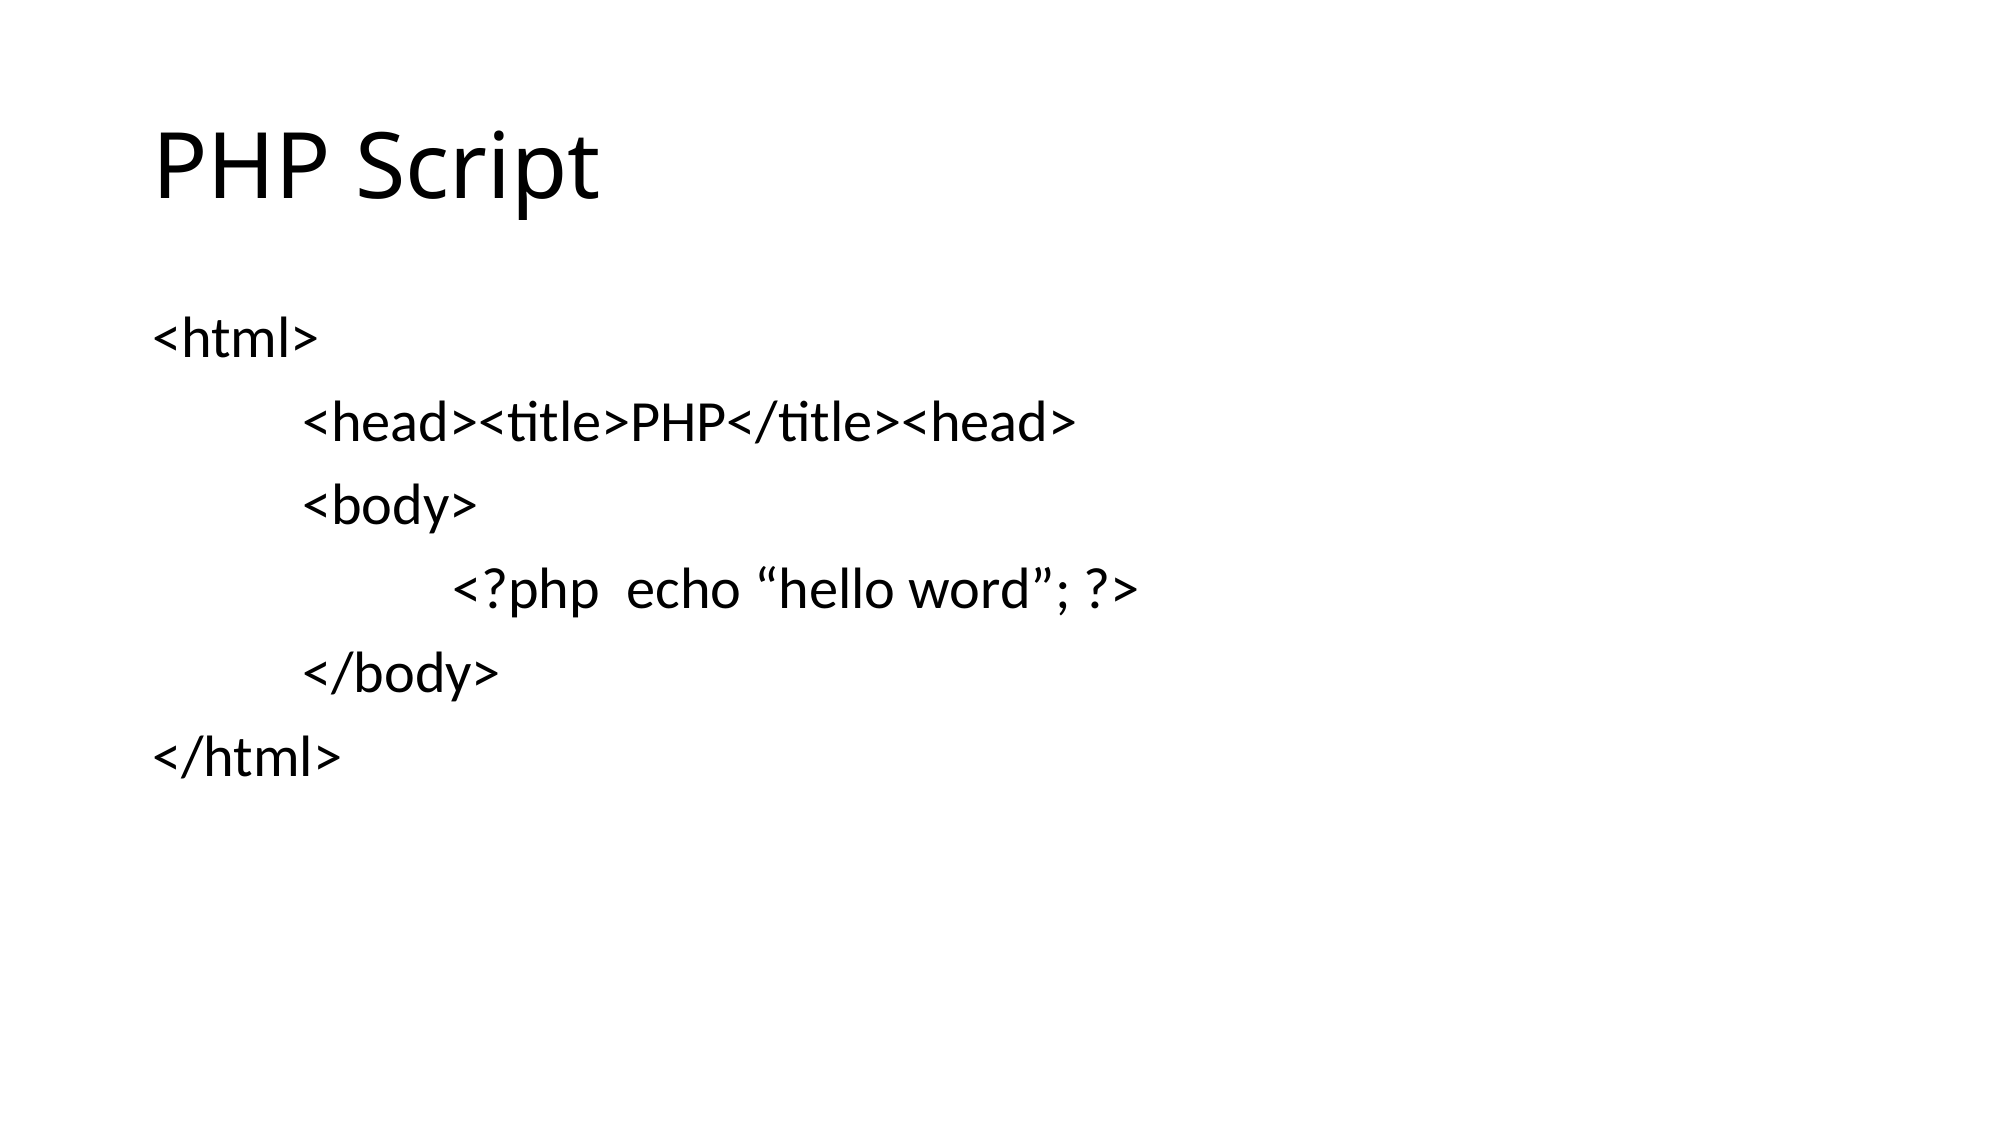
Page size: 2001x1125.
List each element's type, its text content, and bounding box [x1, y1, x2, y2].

list <html> <head><title>PHP</title><head> <body> <?php echo “hello word”; ?> </body> </html> [137, 299, 1863, 1014]
title PHP Script [137, 59, 1863, 278]
